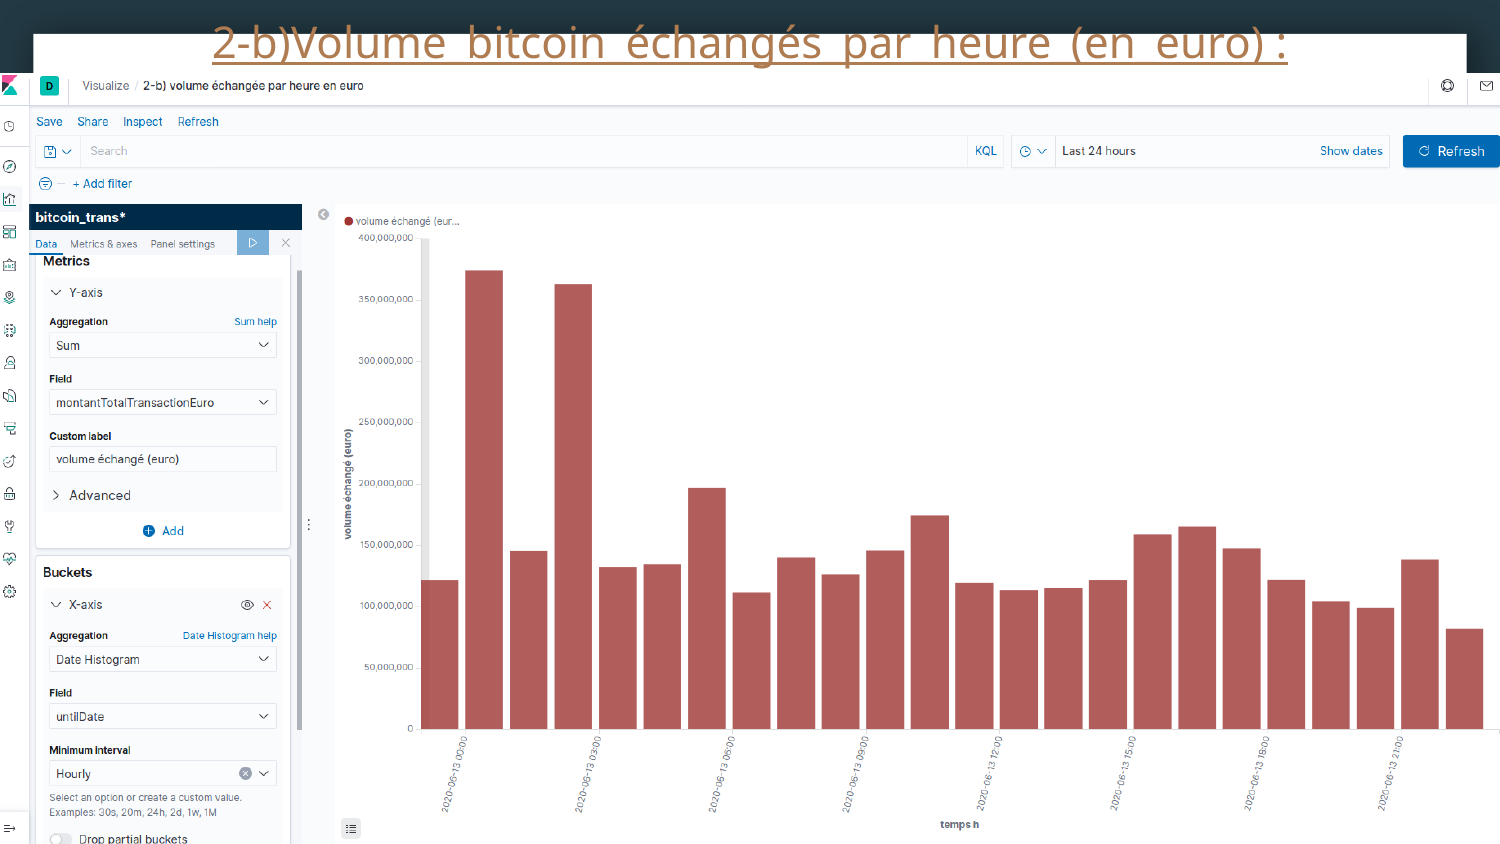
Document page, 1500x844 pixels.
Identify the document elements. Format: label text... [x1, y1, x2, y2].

title 2-b)Volume_bitcoin_échangés_par_heure_(en_euro) : [51, 0, 1449, 65]
picture [0, 73, 1500, 844]
